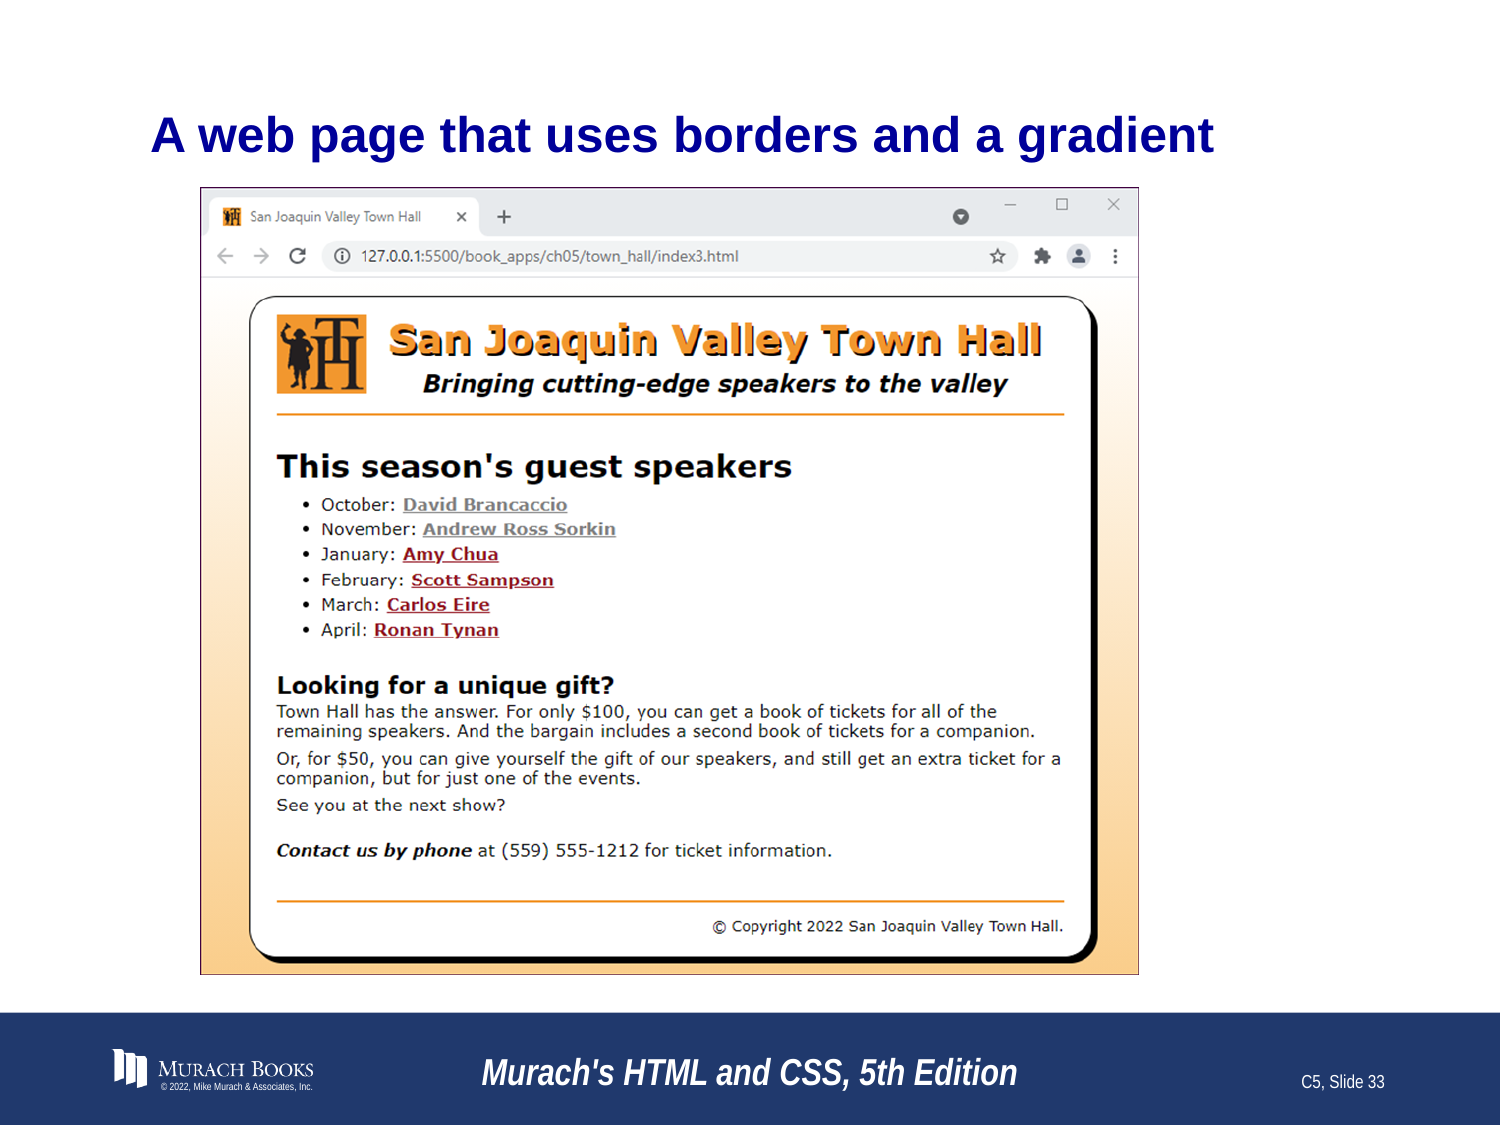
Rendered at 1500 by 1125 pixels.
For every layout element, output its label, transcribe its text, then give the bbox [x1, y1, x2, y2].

slide_number C5, Slide 33 [1087, 1025, 1400, 1100]
title A web page that uses borders and a gradient [150, 102, 1350, 164]
slide_number Murach's HTML and CSS, 5th Edition [463, 1025, 1050, 1100]
footer © 2022, Mike Murach & Associates, Inc. [12, 1025, 463, 1100]
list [199, 187, 1139, 976]
